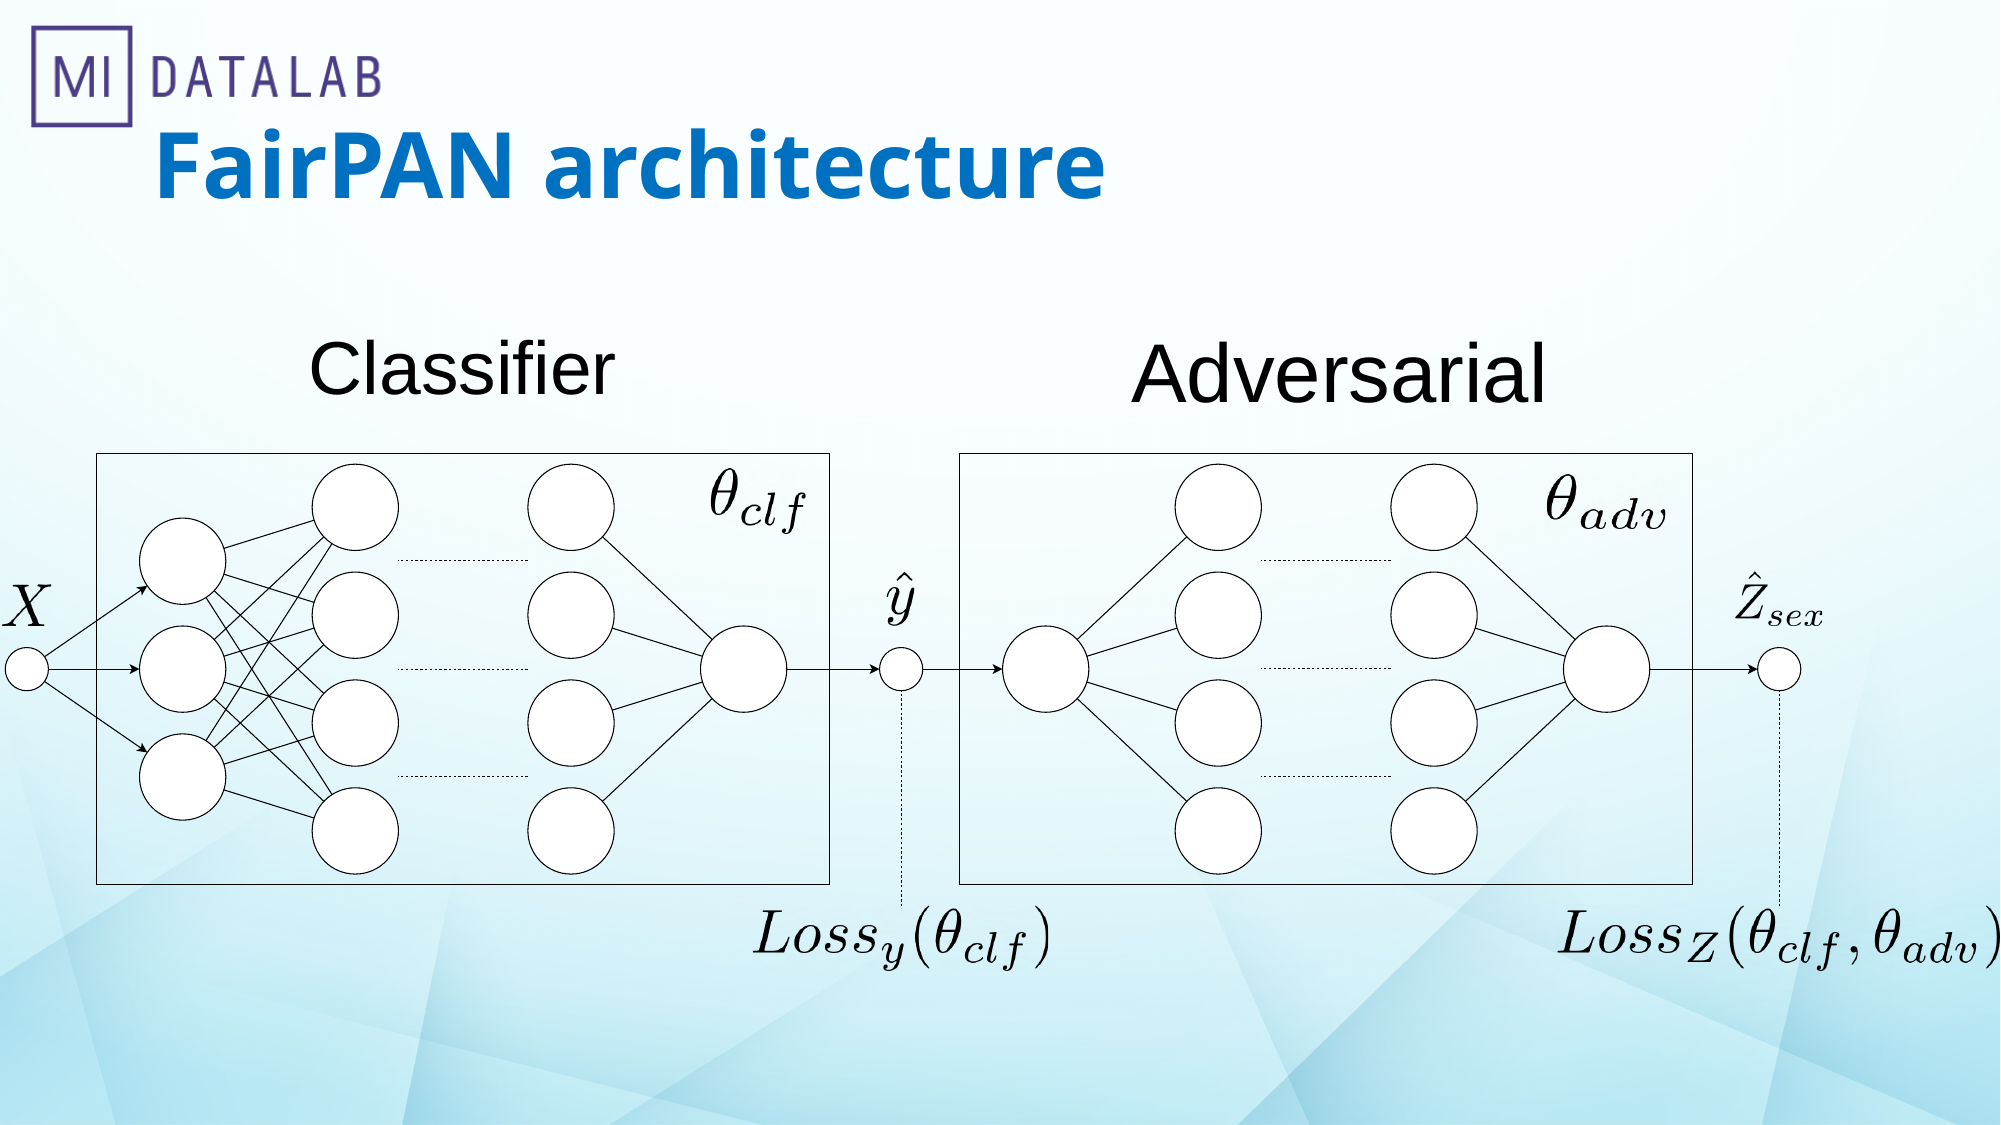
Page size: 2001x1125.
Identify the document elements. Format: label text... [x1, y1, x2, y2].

title FairPAN architecture [137, 59, 1863, 278]
picture [0, 0, 2001, 1125]
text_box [1, 311, 2000, 971]
